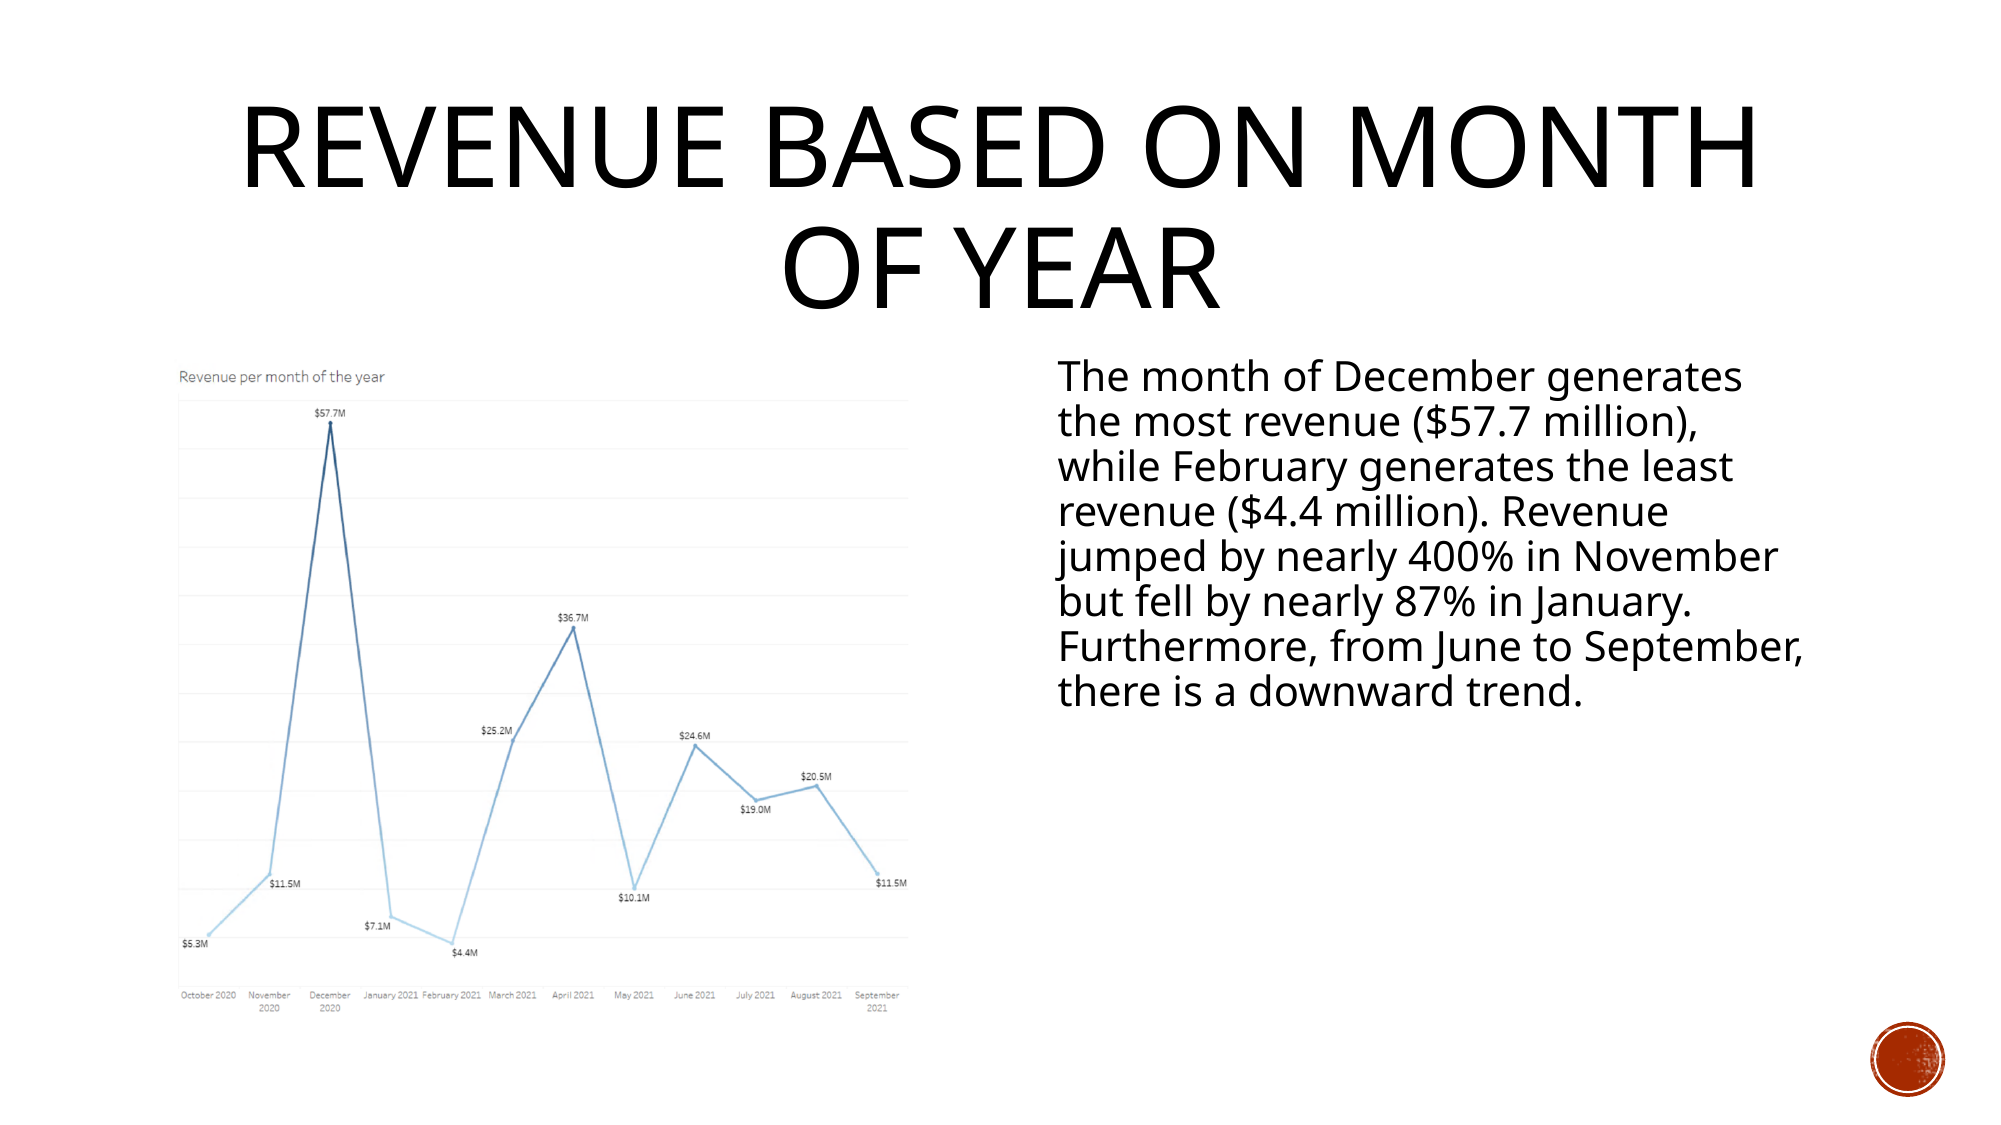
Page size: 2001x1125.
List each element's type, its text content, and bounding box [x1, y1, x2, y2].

picture [174, 359, 958, 1013]
list The month of December generates the most revenue ($57.7 million), while February generates the least revenue ($4.4 million). Revenue jumped by nearly 400% in November but fell by nearly 87% in January. Furthermore, from June to September, there is a downward trend. [1042, 348, 1826, 1013]
title Revenue based on month of year [175, 79, 1826, 344]
